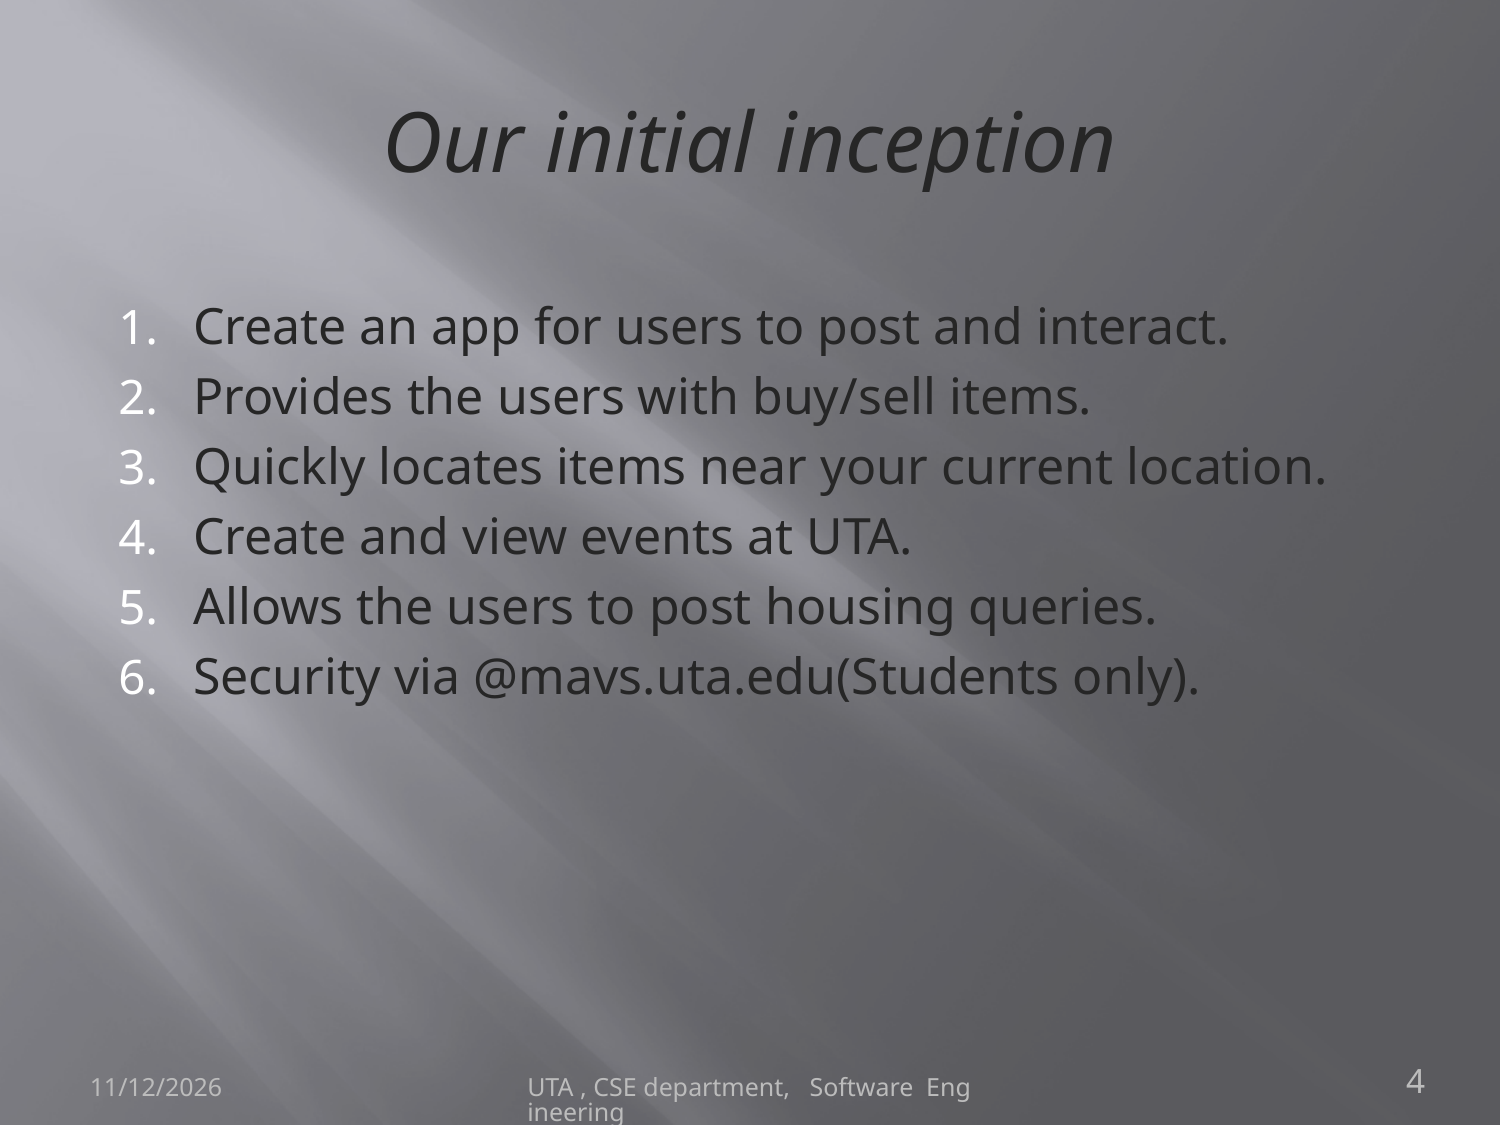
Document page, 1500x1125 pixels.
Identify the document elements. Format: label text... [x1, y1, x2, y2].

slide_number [75, 1052, 425, 1113]
slide_number 4 [1299, 1052, 1425, 1113]
list Create an app for users to post and interact. Provides the users with buy/sell items. Quickly locates items near your current location. Create and view events at UTA. Allows the users to post housing queries. Security via @mavs.uta.edu(Students only). [0, 287, 1450, 913]
footer UTA , CSE department, Software Engineering [512, 1052, 988, 1113]
title Our initial inception [75, 45, 1425, 233]
